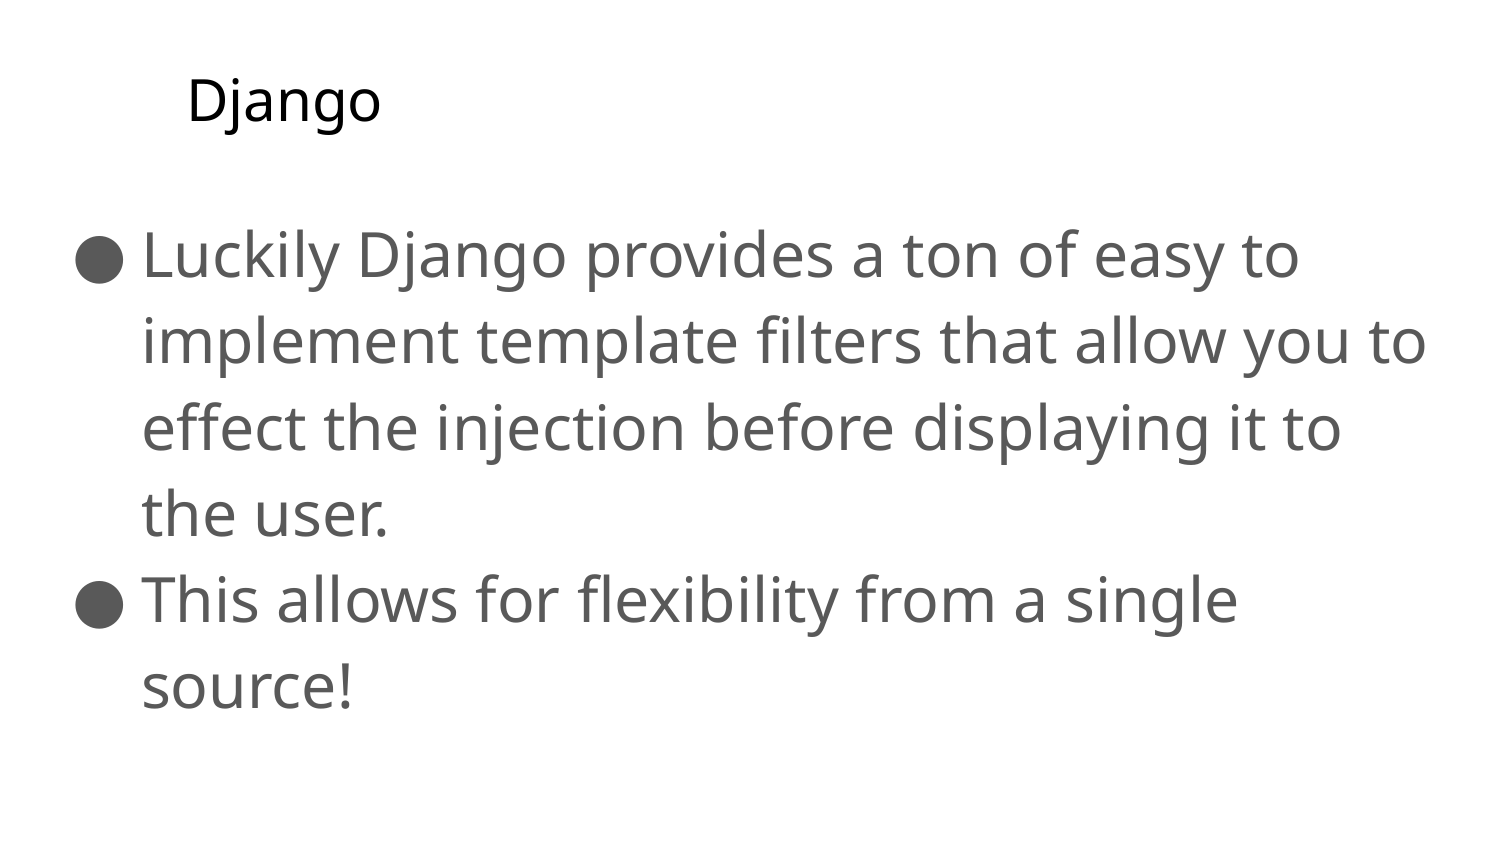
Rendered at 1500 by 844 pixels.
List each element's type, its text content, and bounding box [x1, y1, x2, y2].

title Django [171, 48, 1449, 143]
list Luckily Django provides a ton of easy to implement template filters that allow you to effect the injection before displaying it to the user. This allows for flexibility from a single source! [51, 189, 1449, 750]
